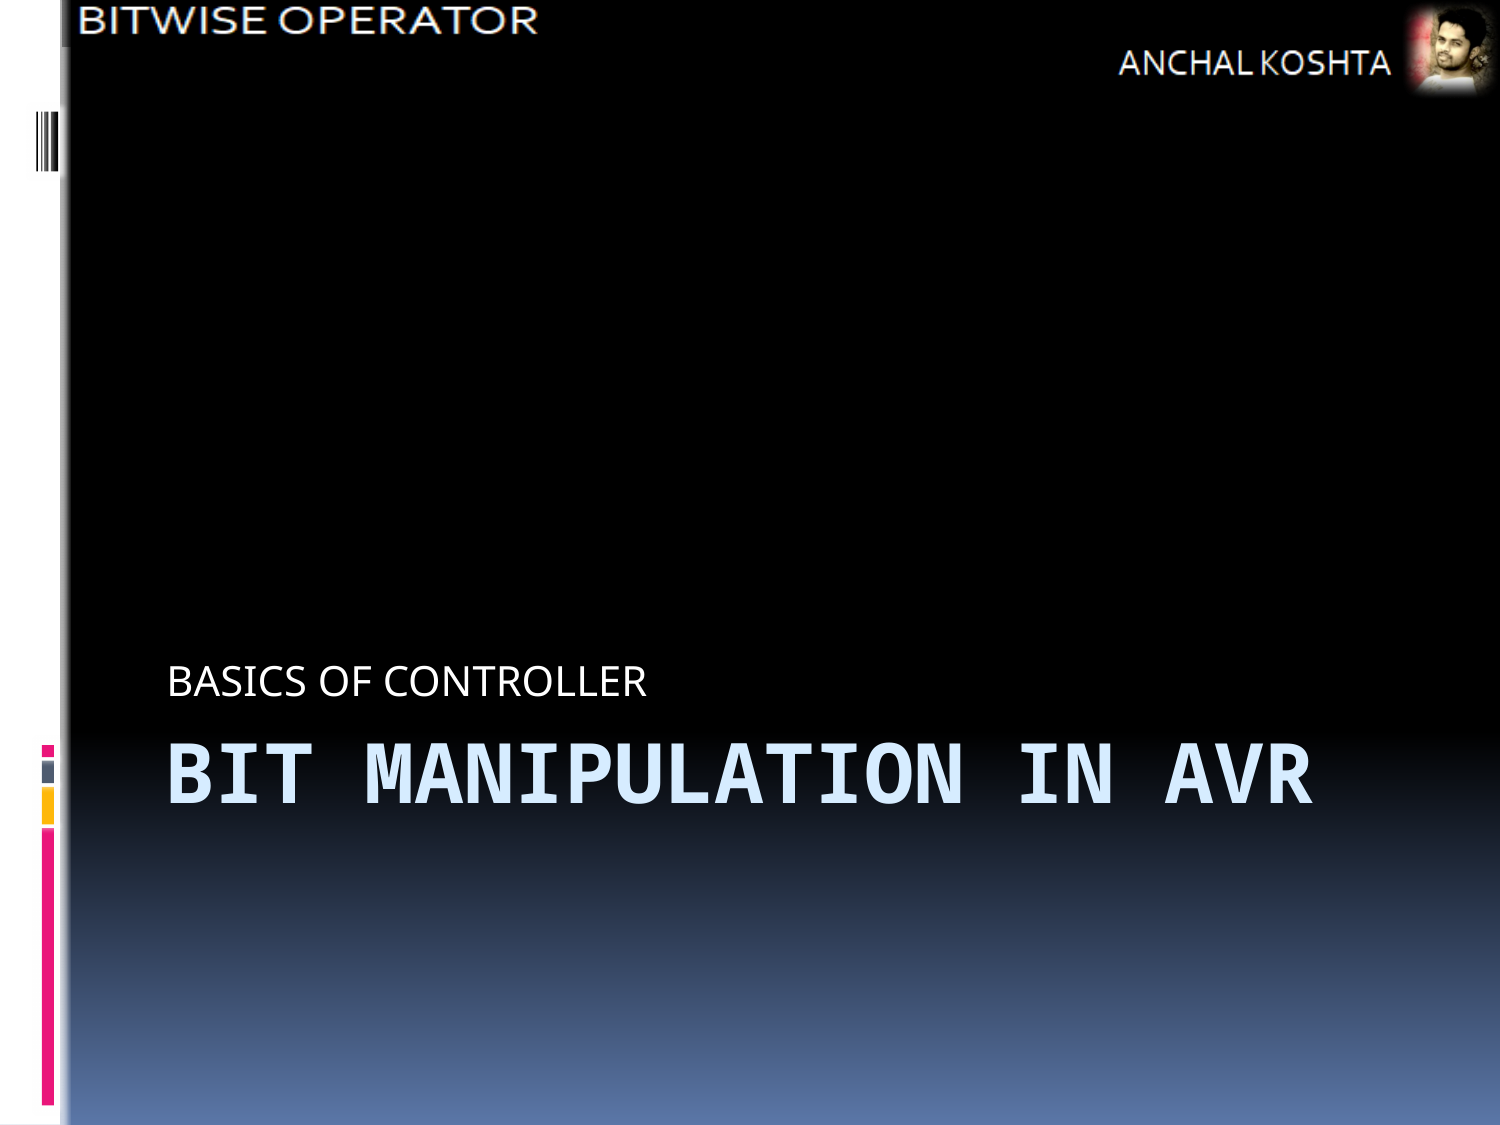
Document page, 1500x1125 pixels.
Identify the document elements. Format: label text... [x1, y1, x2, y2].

picture [1408, 8, 1493, 92]
picture [70, 0, 563, 47]
subtitle BASICS OF CONTROLLER [150, 464, 1425, 713]
title BIT MANIPULATION IN AVR [150, 713, 1425, 1037]
picture [1112, 49, 1402, 85]
